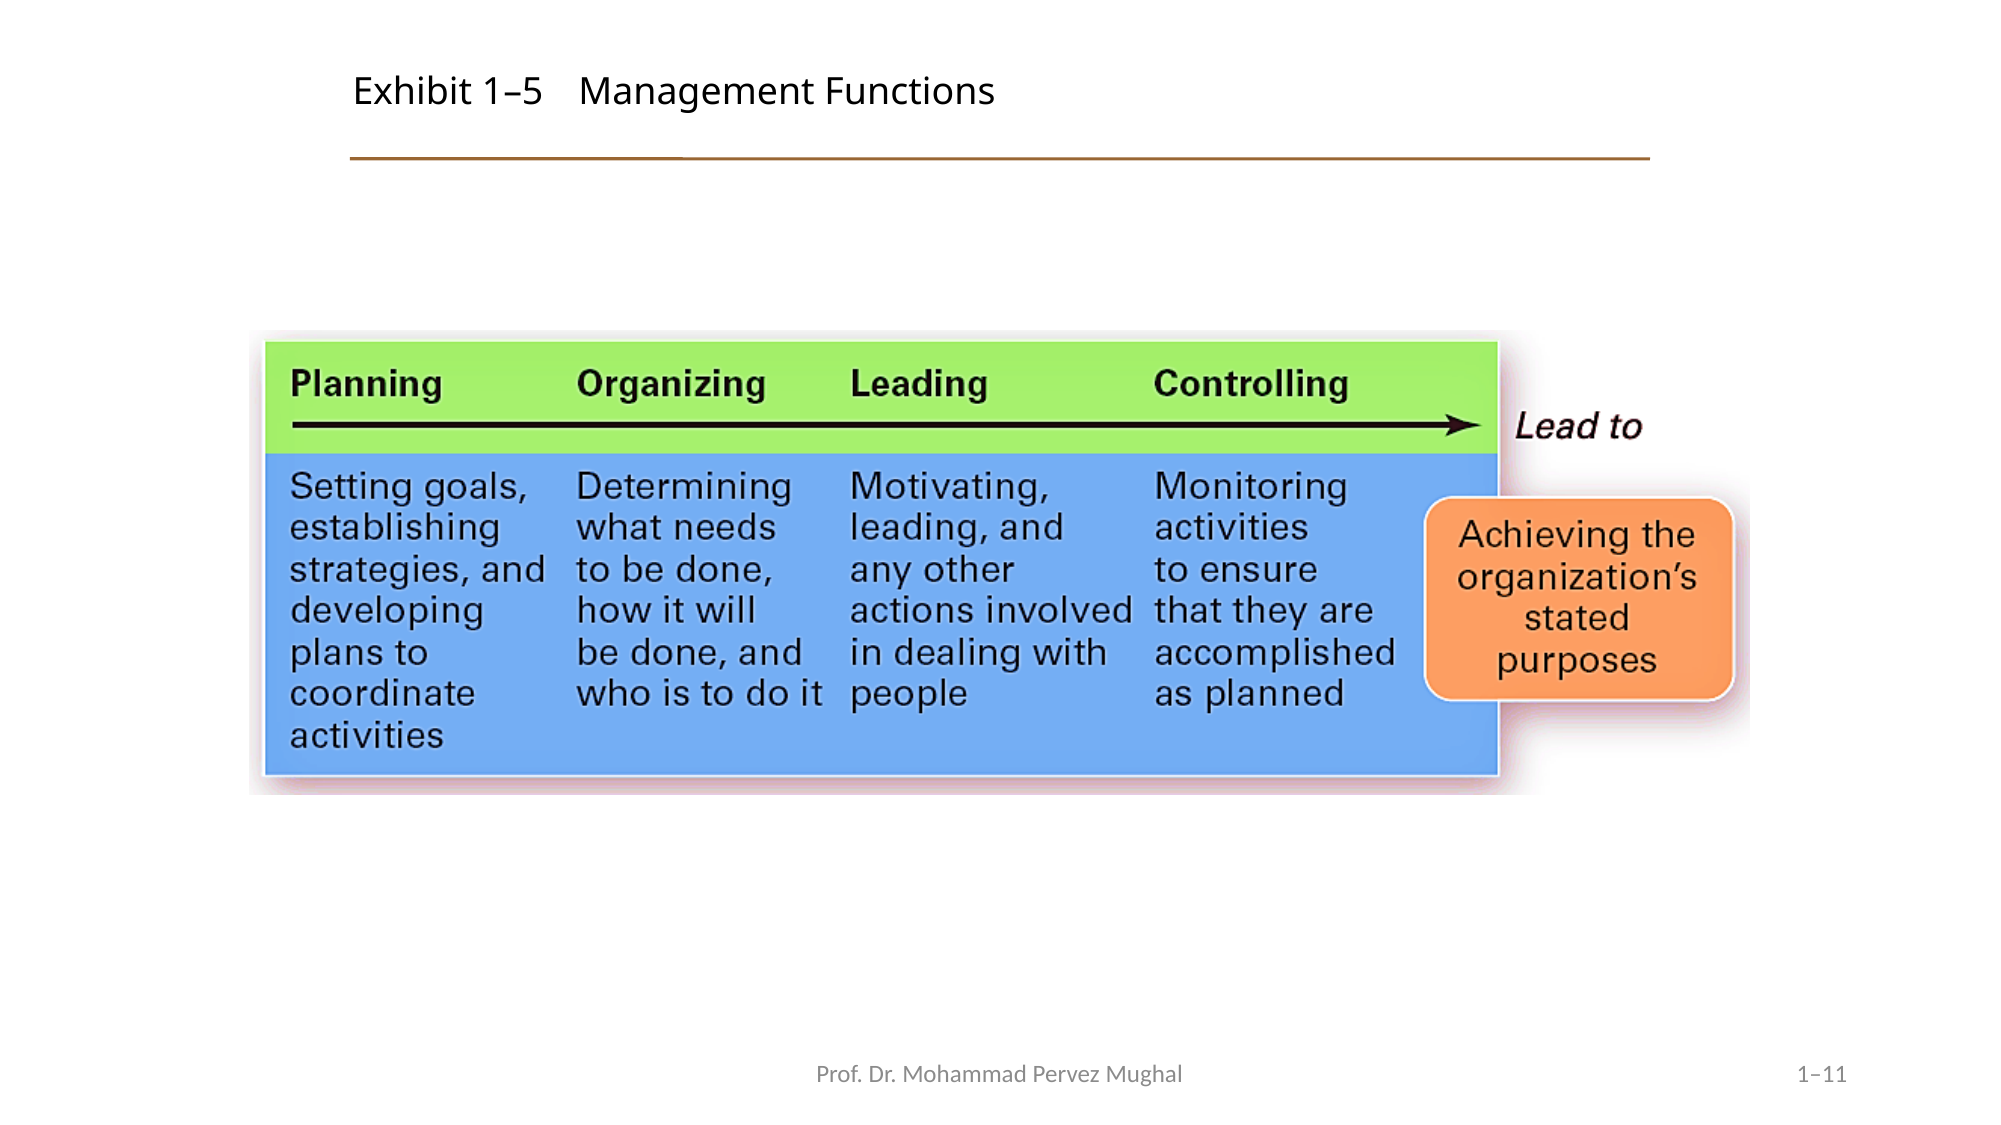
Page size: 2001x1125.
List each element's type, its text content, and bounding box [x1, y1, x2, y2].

footer Prof. Dr. Mohammad Pervez Mughal [662, 1042, 1338, 1103]
title Exhibit 1–5 Management Functions [337, 62, 1663, 123]
slide_number 1–11 [1412, 1042, 1863, 1103]
picture [249, 330, 1750, 795]
